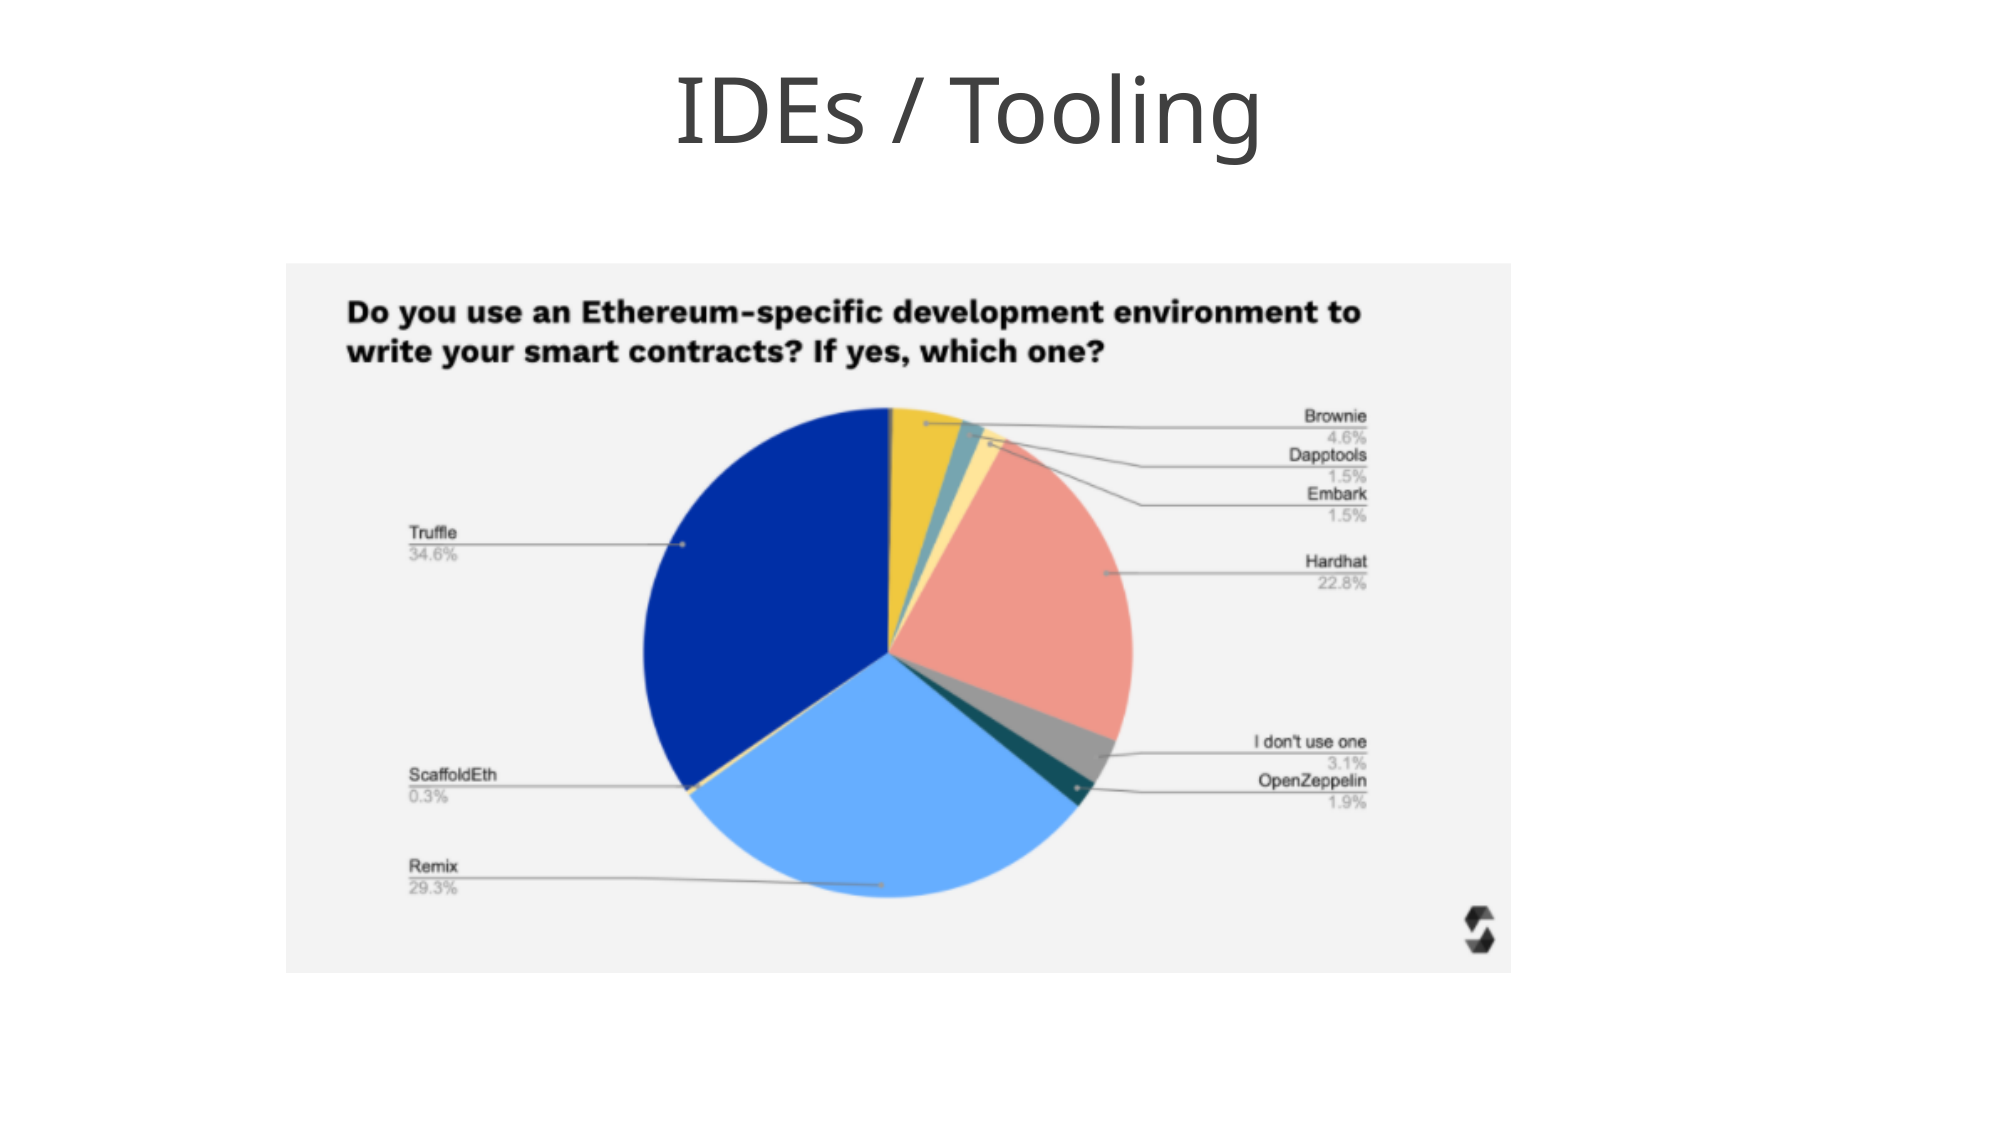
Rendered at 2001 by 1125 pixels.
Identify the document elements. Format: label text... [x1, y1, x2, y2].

title IDEs / Tooling [137, 59, 1863, 278]
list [286, 262, 1511, 973]
